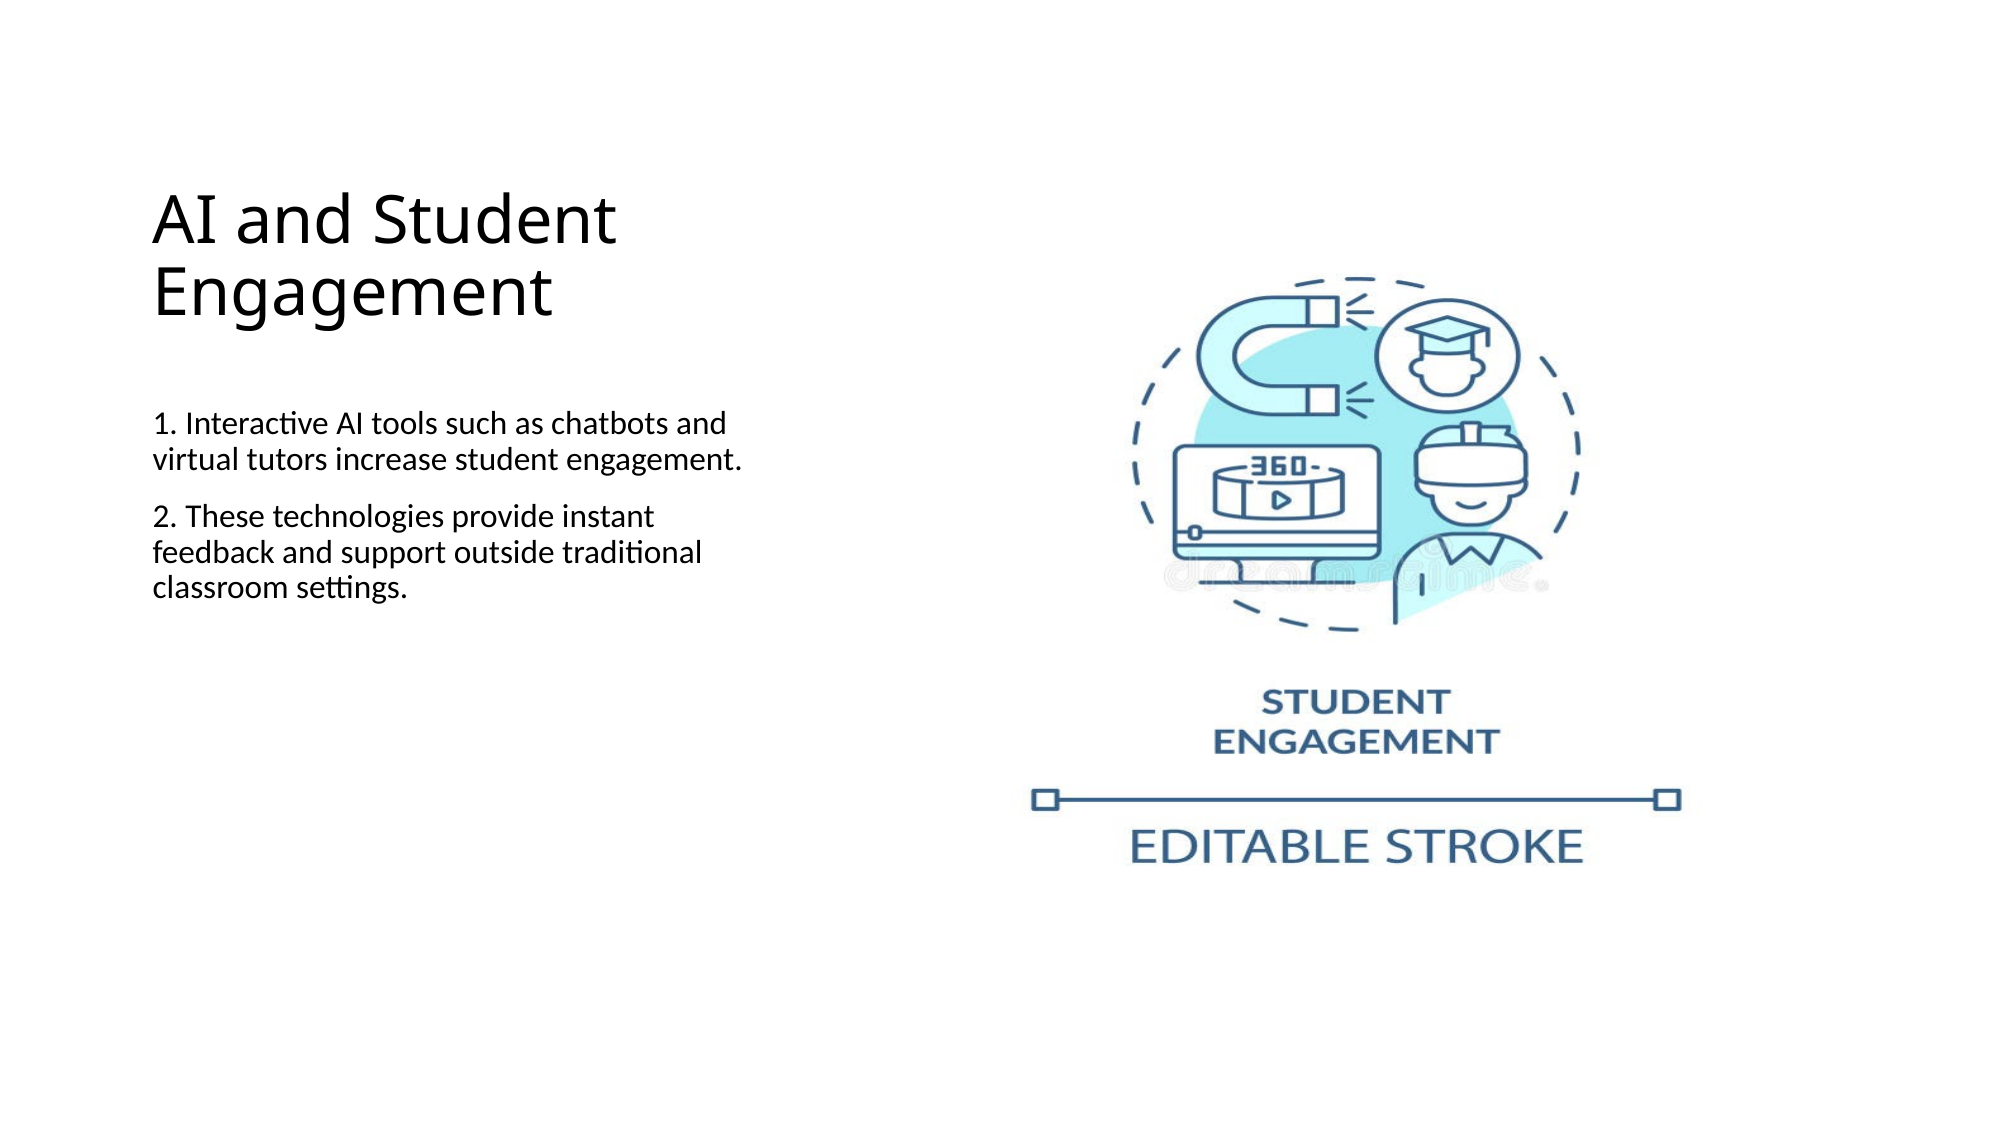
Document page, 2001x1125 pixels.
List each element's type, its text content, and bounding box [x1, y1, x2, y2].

list 1. Interactive AI tools such as chatbots and virtual tutors increase student engagement. 2. These technologies provide instant feedback and support outside traditional classroom settings. [137, 337, 783, 963]
picture [850, 161, 1863, 962]
title AI and Student Engagement [137, 75, 783, 337]
